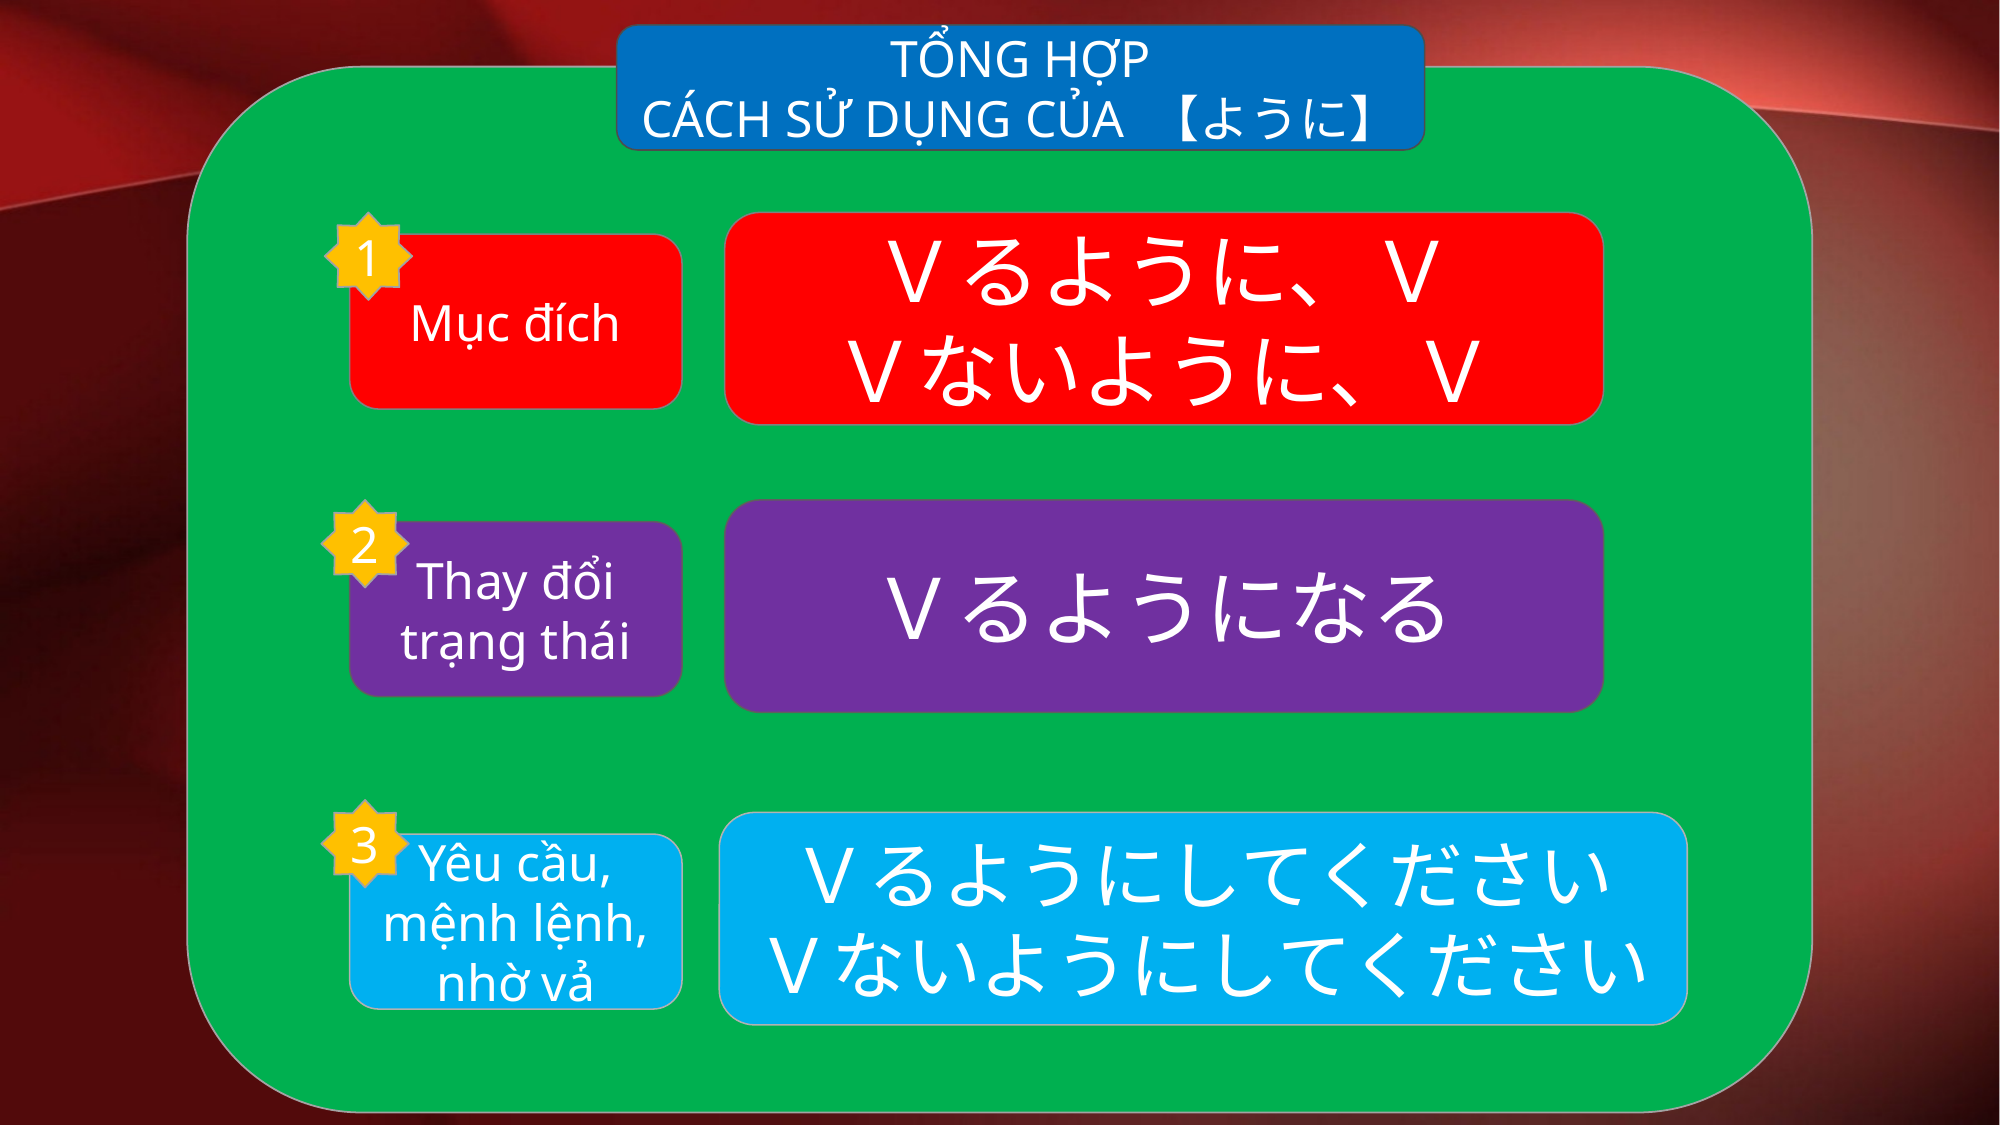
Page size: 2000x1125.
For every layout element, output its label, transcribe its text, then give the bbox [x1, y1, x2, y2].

text_box Ｖるようにしてください Ｖないようにしてください [718, 811, 1689, 1026]
text_box Yêu cầu, mệnh lệnh, nhờ vả [348, 833, 683, 1010]
text_box Thay đổi trạng thái [348, 520, 683, 698]
text_box 3 [320, 799, 410, 889]
text_box TỔNG HỢP CÁCH SỬ DỤNG CỦA 【ように】 [615, 24, 1426, 151]
text_box Ｖるようになる [723, 499, 1605, 714]
picture [0, 0, 2000, 1125]
text_box Ｖるように、Ｖ Ｖないように、Ｖ [723, 211, 1605, 426]
text_box Mục đích [348, 233, 683, 410]
text_box 1 [323, 211, 414, 301]
text_box [186, 65, 1814, 1114]
text_box 2 [320, 499, 410, 589]
